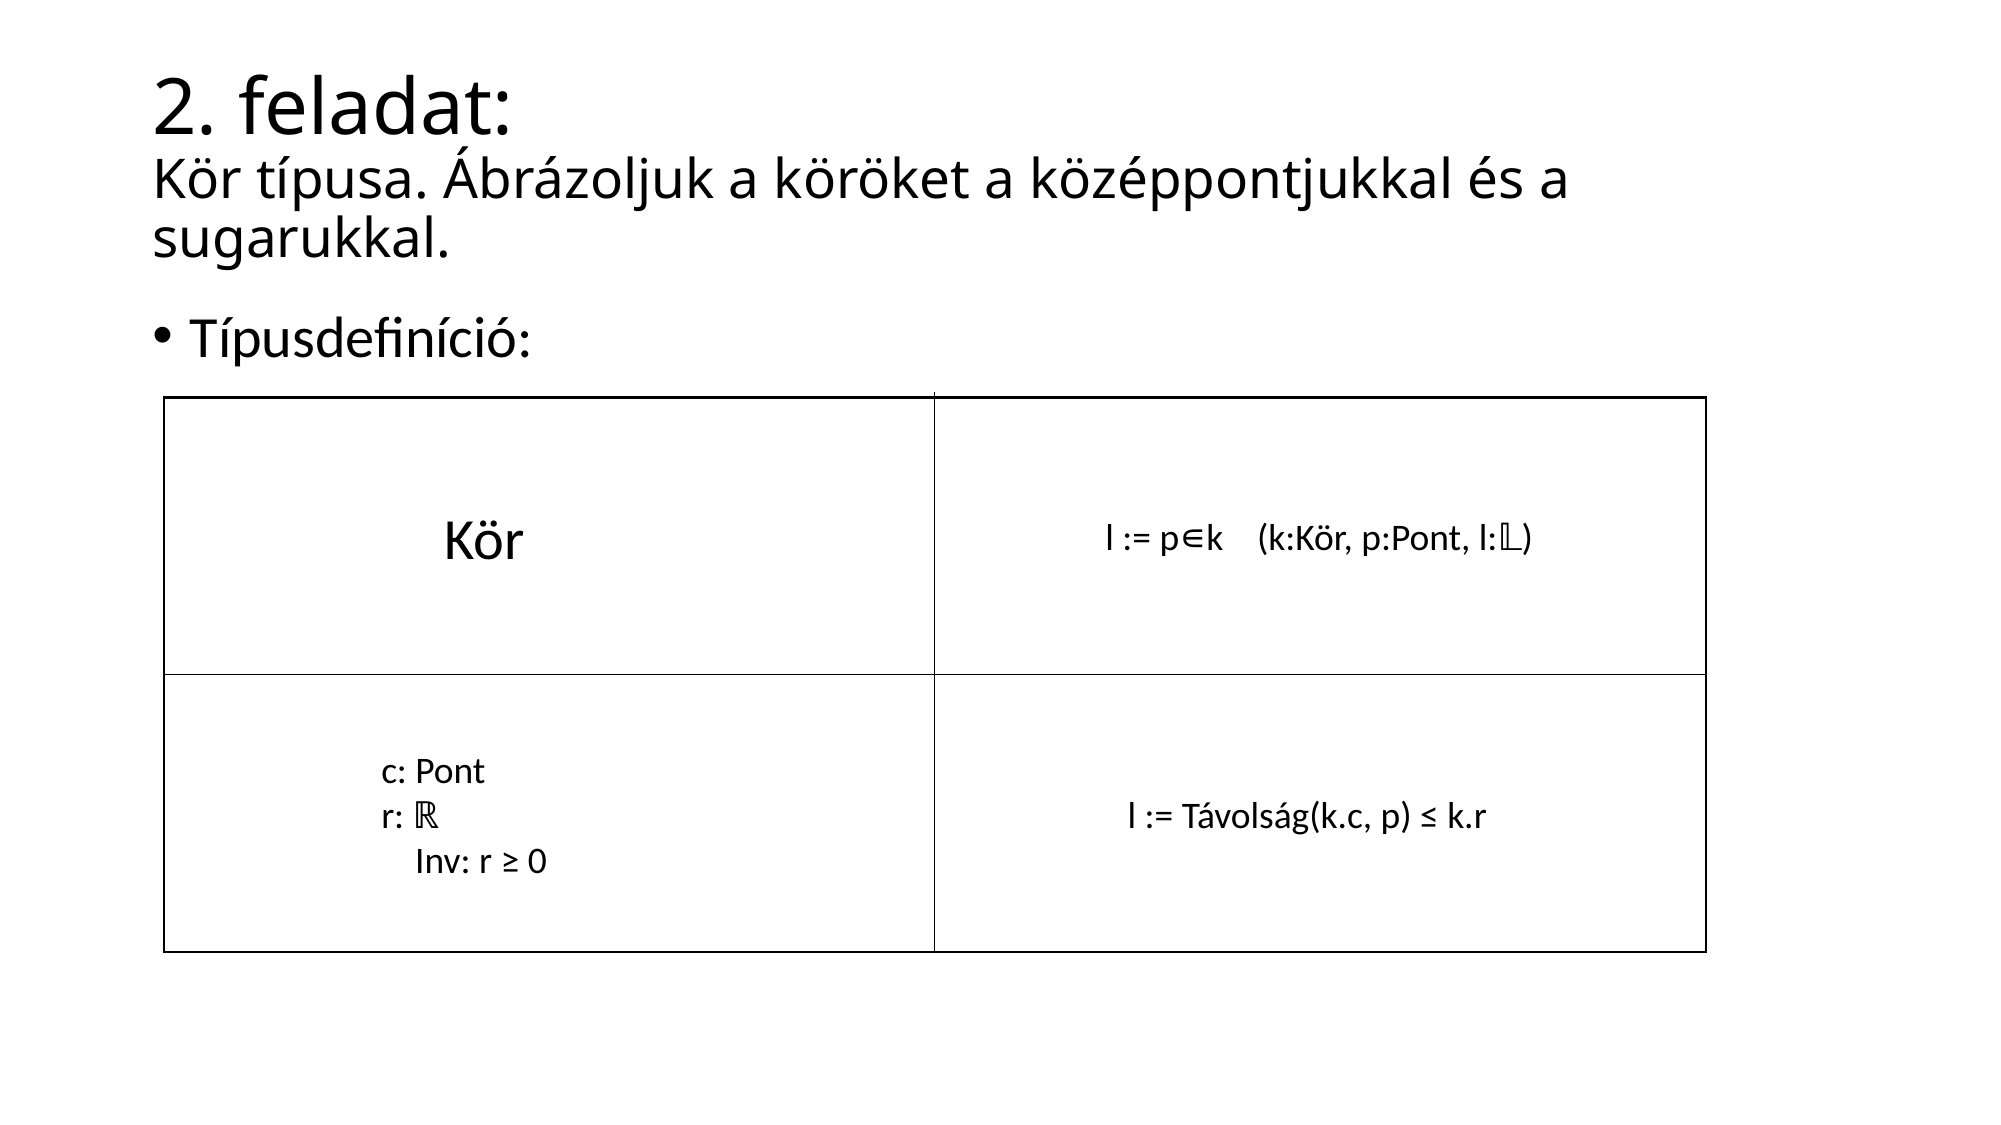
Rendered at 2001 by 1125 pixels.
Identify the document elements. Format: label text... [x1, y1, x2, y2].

text_box [163, 676, 934, 953]
text_box [163, 396, 934, 674]
text_box [935, 676, 1707, 953]
text_box [935, 396, 1707, 674]
text_box Kör [429, 493, 573, 579]
text_box l := Távolság(k.c, p) ≤ k.r [1112, 783, 1528, 844]
text_box l := p∊k (k:Kör, p:Pont, l:𝕃) [1090, 505, 1551, 566]
text_box c: Pont r: ℝ Inv: r ≥ 0 [366, 738, 636, 889]
list Típusdefiníció: [137, 299, 1863, 1014]
title 2. feladat: Kör típusa. Ábrázoljuk a köröket a középpontjukkal és a sugarukkal. [137, 59, 1863, 278]
